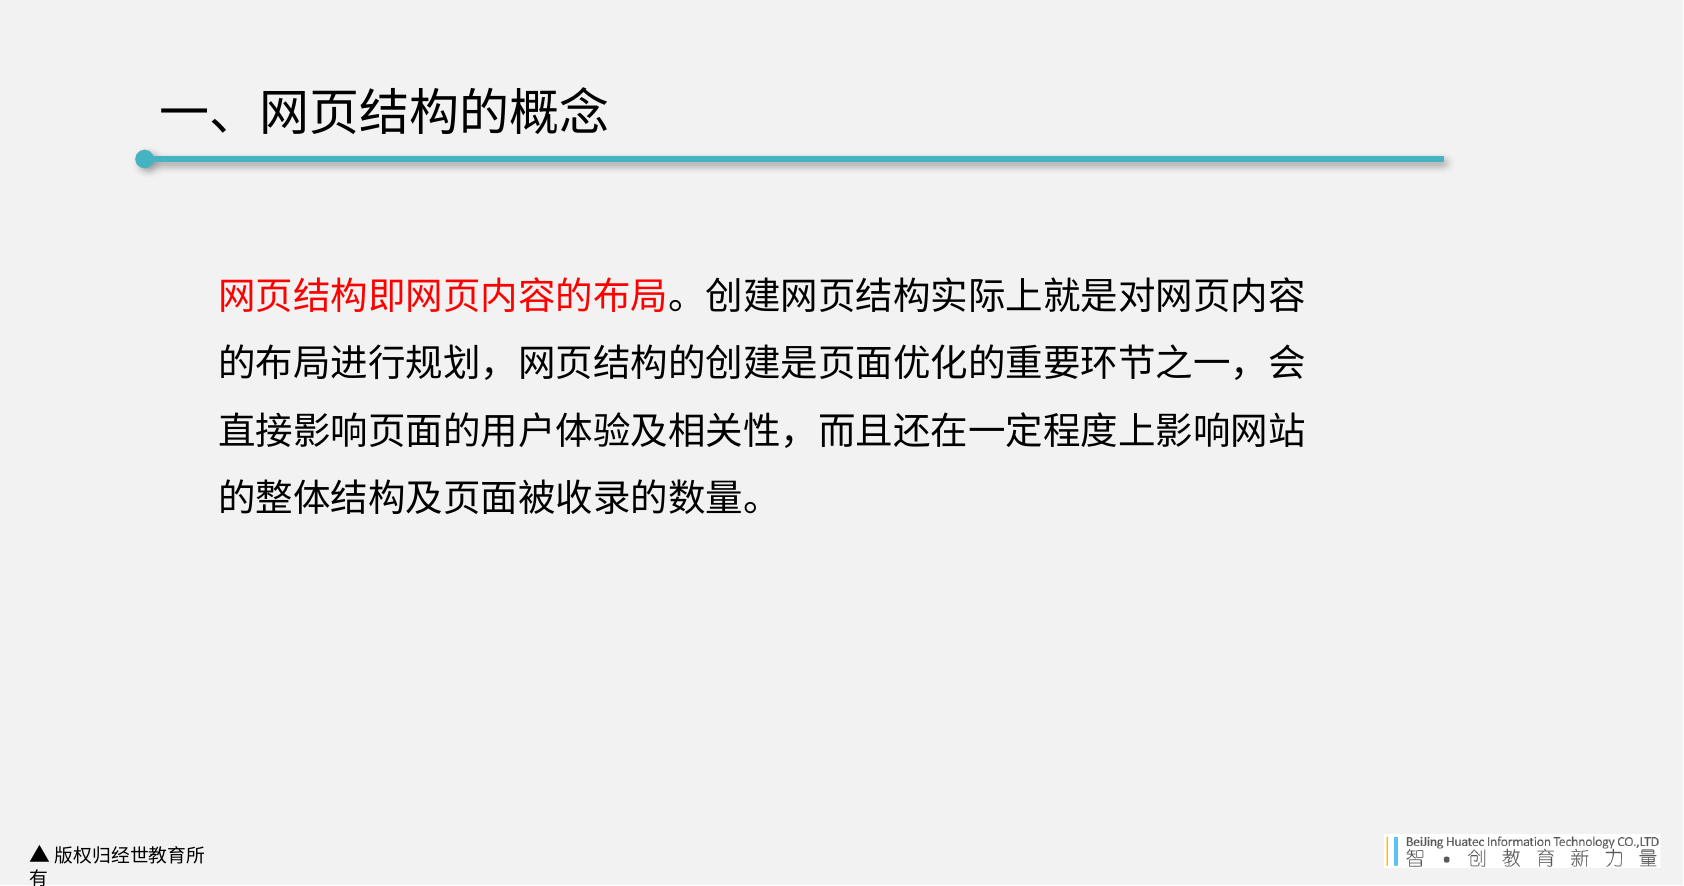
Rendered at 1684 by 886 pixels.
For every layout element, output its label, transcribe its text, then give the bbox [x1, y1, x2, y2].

text_box 网页结构即网页内容的布局。创建网页结构实际上就是对网页内容的布局进行规划，网页结构的创建是页面优化的重要环节之一，会直接影响页面的用户体验及相关性，而且还在一定程度上影响网站的整体结构及页面被收录的数量。 [203, 241, 1353, 527]
text_box 一、网页结构的概念 [144, 61, 1255, 149]
picture [1384, 834, 1661, 868]
